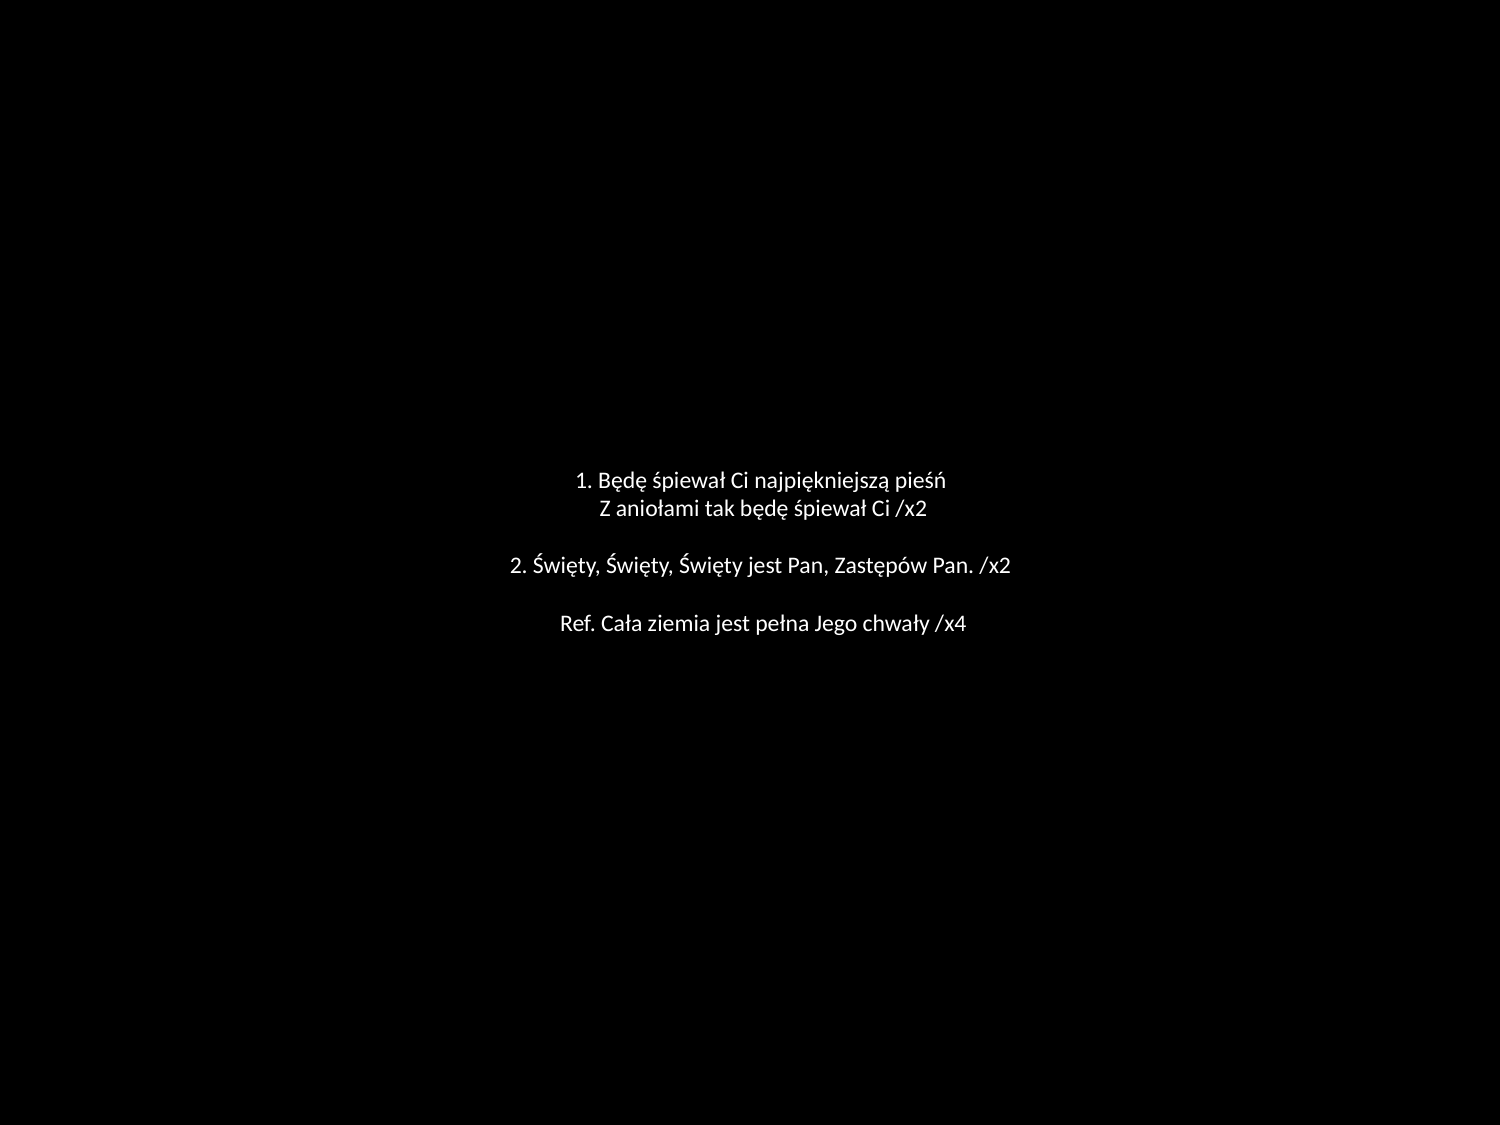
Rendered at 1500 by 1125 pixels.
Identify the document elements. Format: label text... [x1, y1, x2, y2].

title 1. Będę śpiewał Ci najpiękniejszą pieśń Z aniołami tak będę śpiewał Ci /x2 2. Święty, Święty, Święty jest Pan, Zastępów Pan. /x2 Ref. Cała ziemia jest pełna Jego chwały /x4 [88, 456, 1439, 644]
